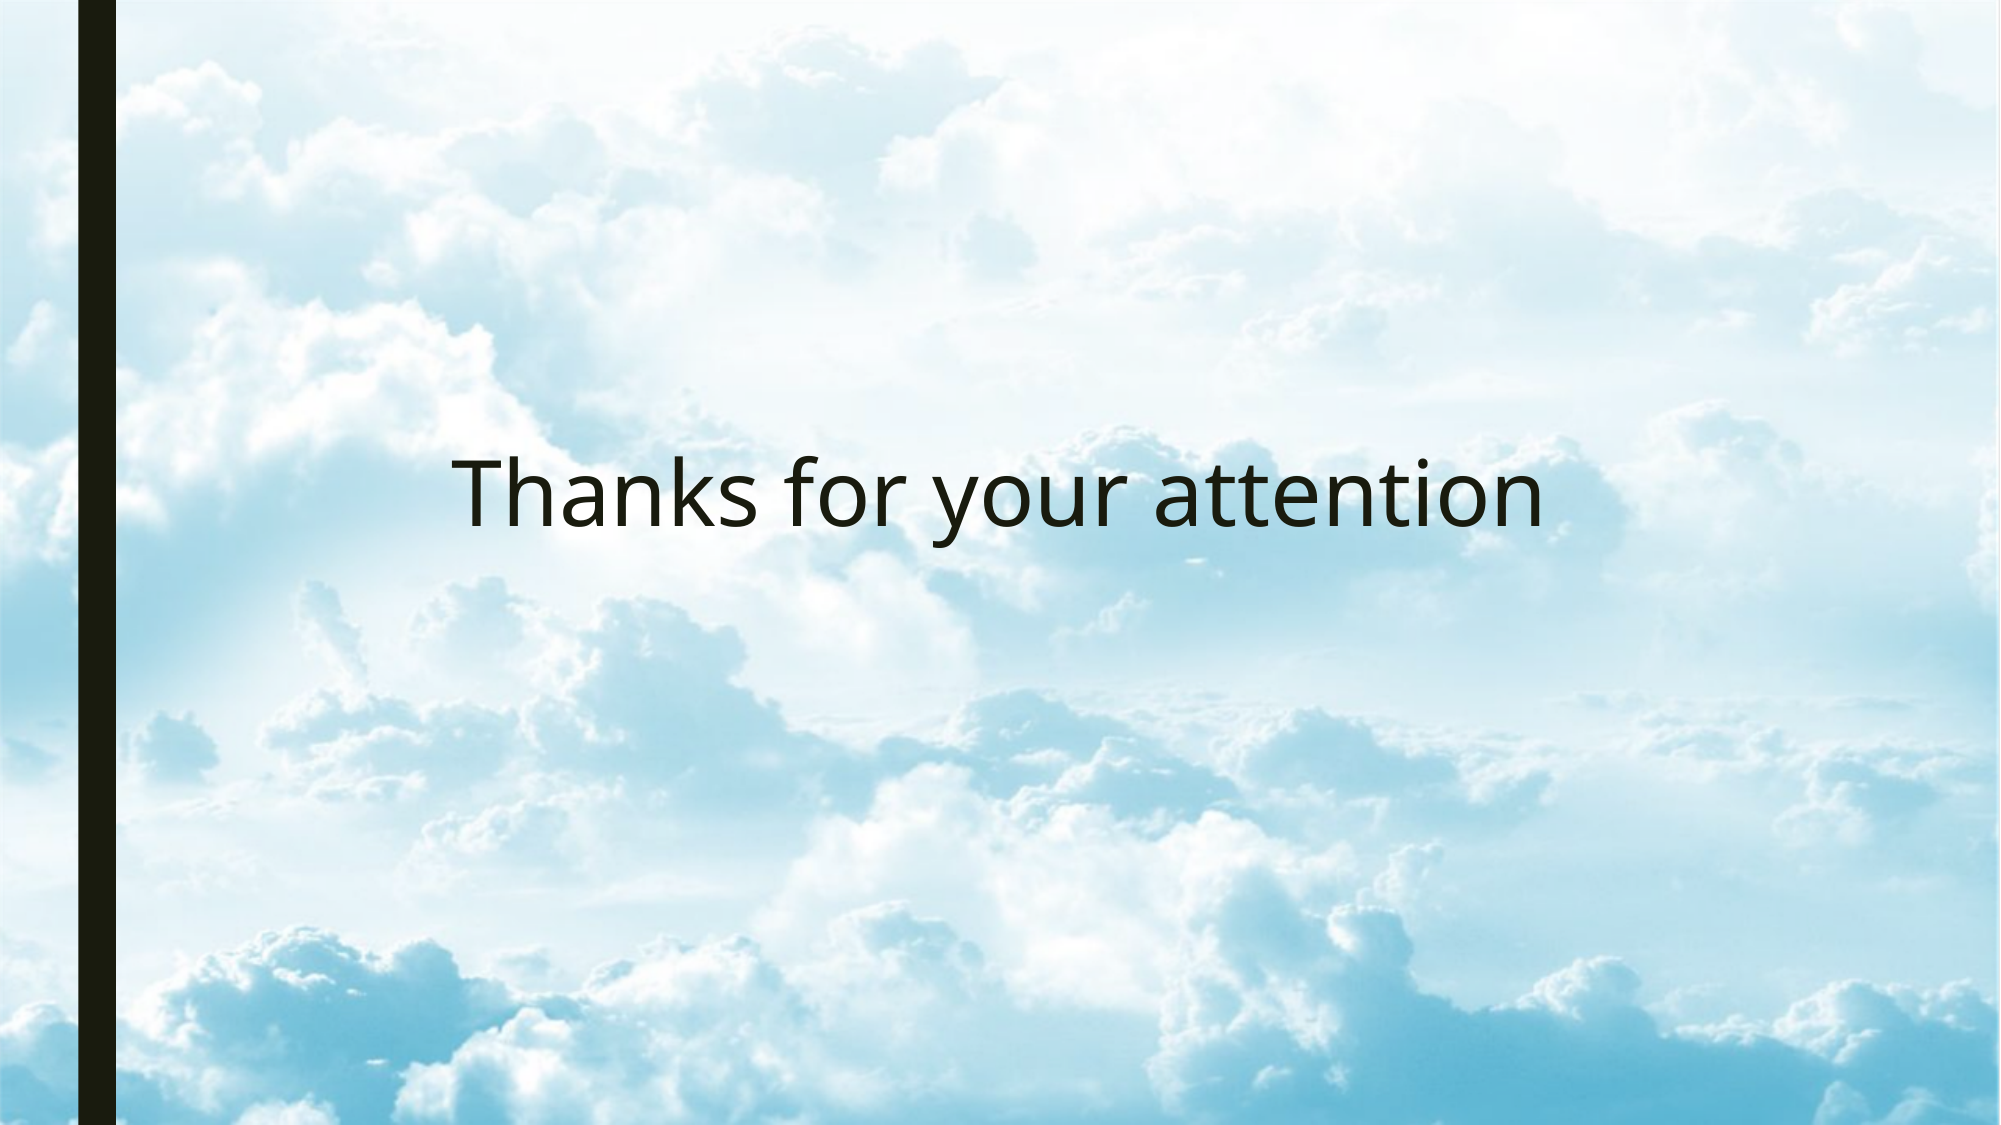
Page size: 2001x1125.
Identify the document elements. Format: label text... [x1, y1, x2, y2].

title Thanks for your attention [212, 440, 1788, 685]
